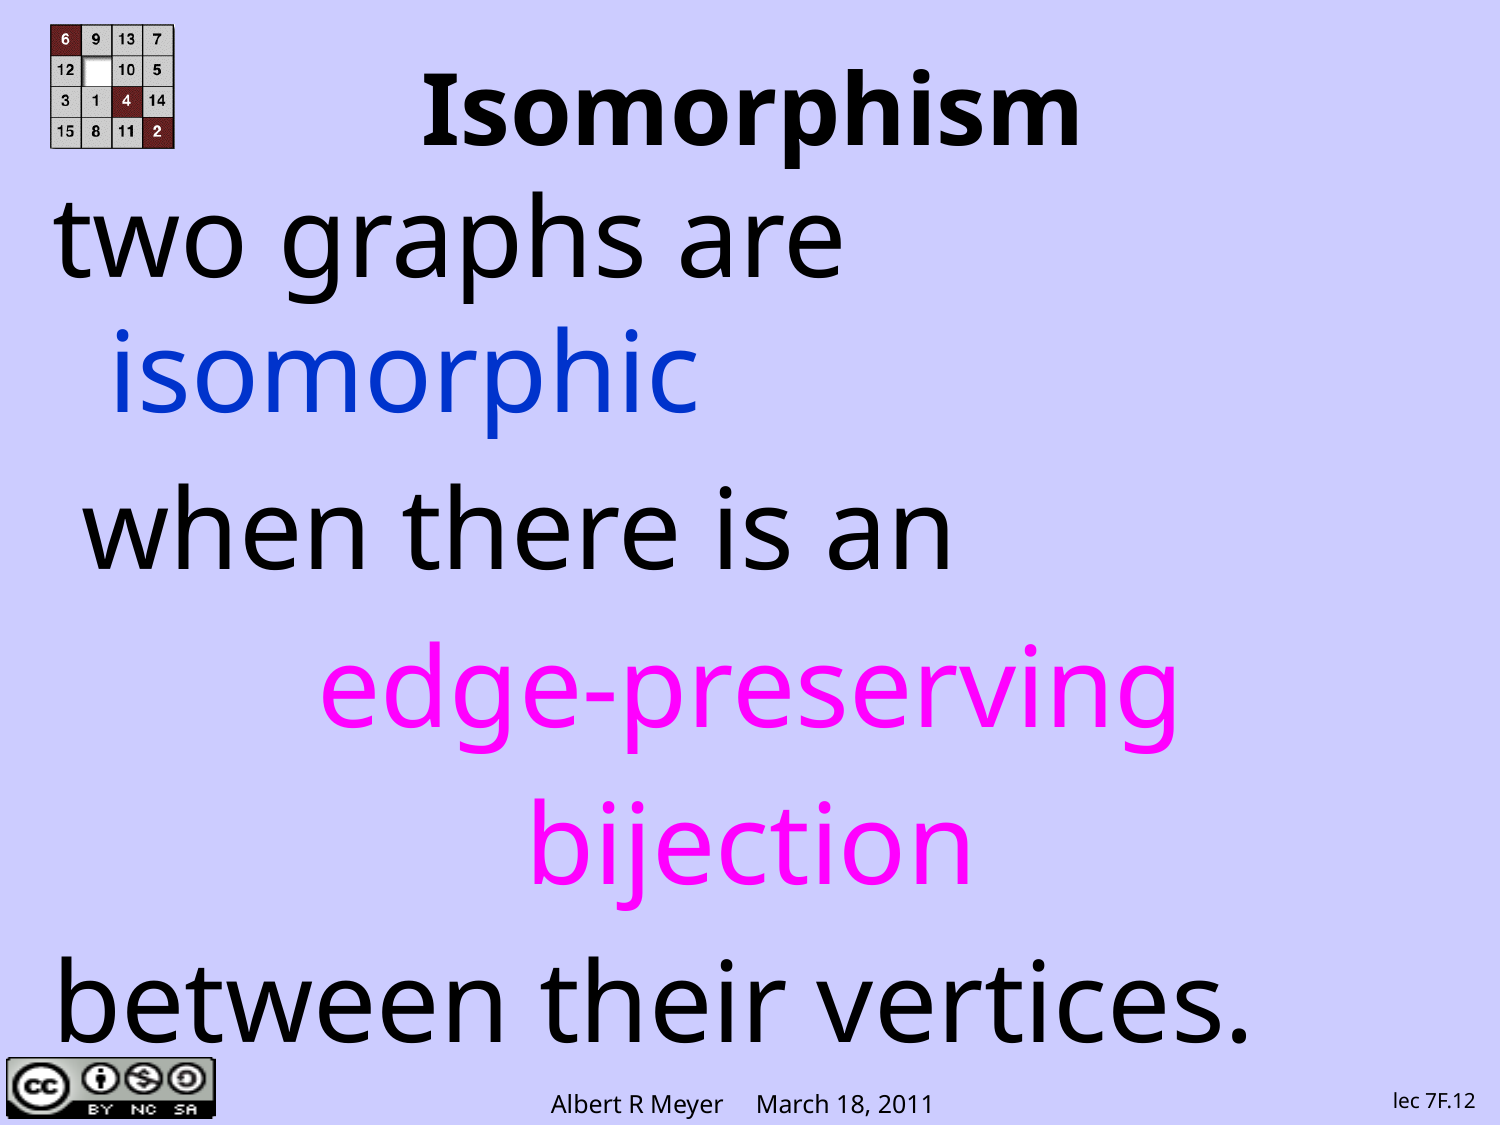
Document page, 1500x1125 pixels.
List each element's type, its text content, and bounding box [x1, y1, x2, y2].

picture [50, 24, 175, 149]
title Isomorphism [316, 8, 1191, 156]
list two graphs are isomorphic when there is an edge-preserving bijection between their vertices. [36, 156, 1465, 968]
picture [6, 1057, 216, 1119]
slide_number lec 7F.12 [1247, 1079, 1491, 1121]
